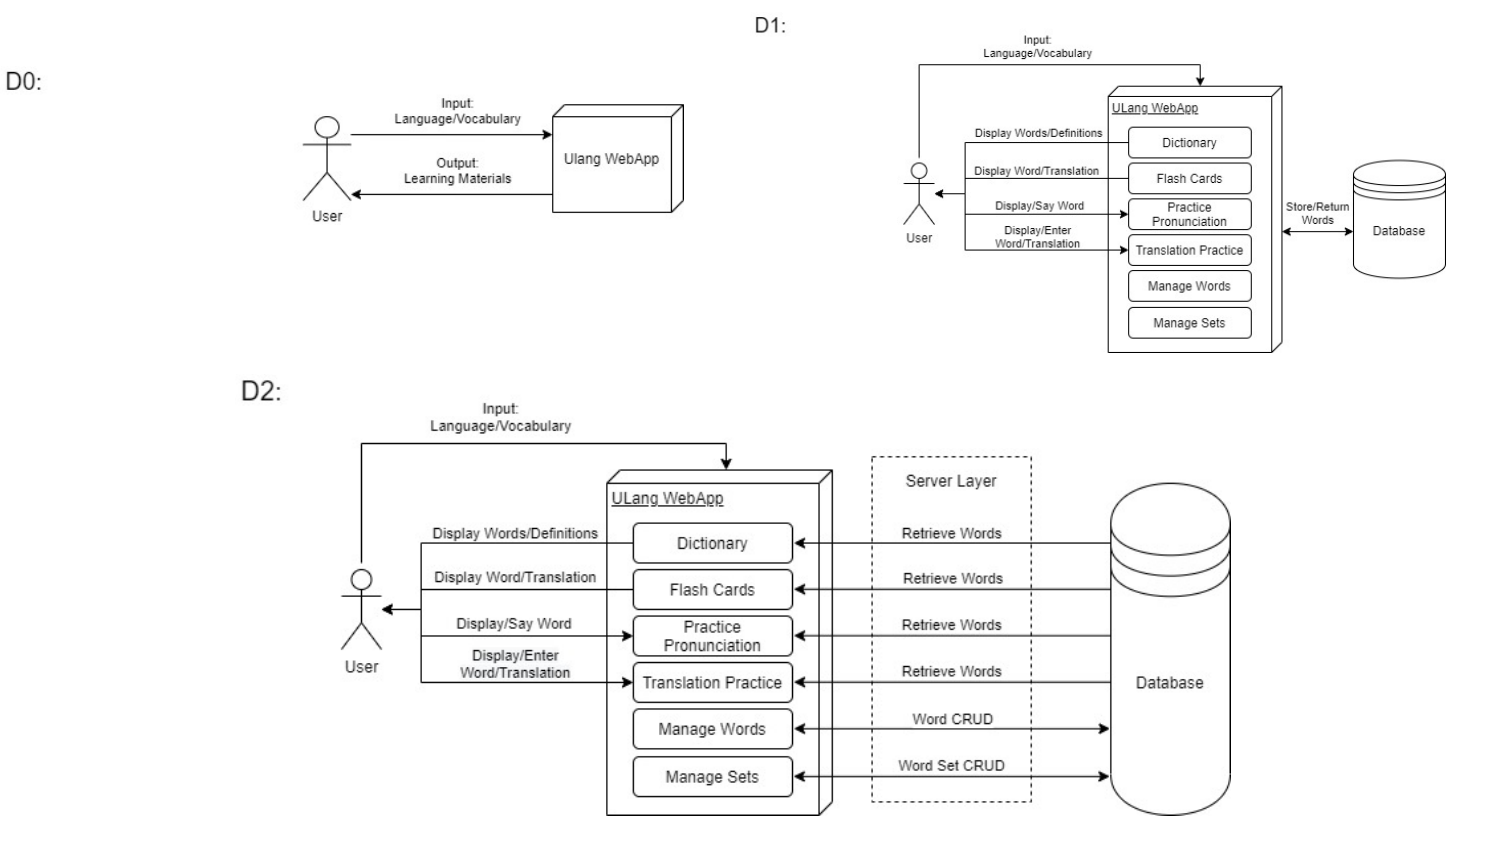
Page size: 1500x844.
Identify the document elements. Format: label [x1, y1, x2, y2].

picture [235, 373, 1231, 816]
picture [749, 12, 1446, 353]
picture [0, 66, 685, 225]
